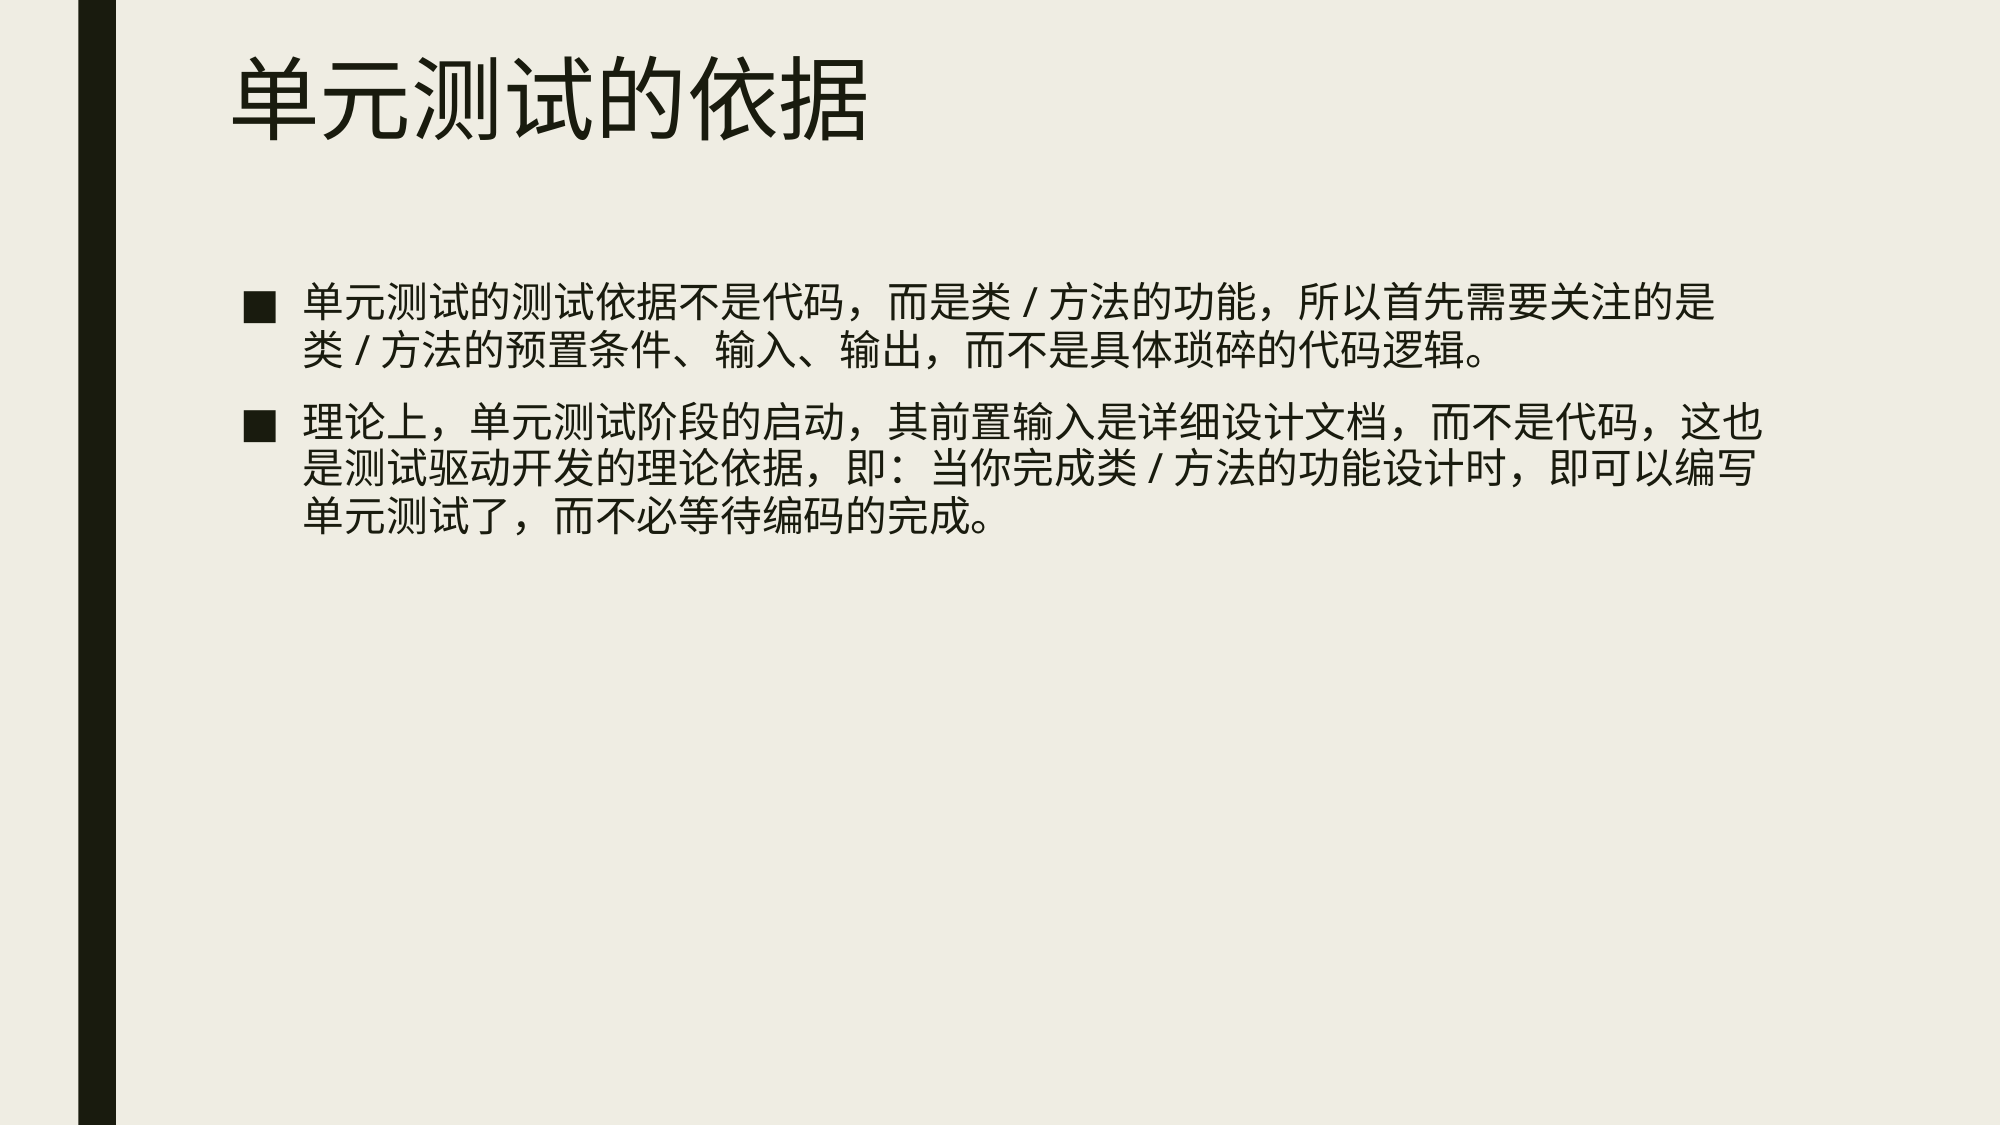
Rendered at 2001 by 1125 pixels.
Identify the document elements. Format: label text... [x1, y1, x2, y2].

list 单元测试的测试依据不是代码，而是类/方法的功能，所以首先需要关注的是类/方法的预置条件、输入、输出，而不是具体琐碎的代码逻辑。 理论上，单元测试阶段的启动，其前置输入是详细设计文档，而不是代码，这也是测试驱动开发的理论依据，即：当你完成类/方法的功能设计时，即可以编写单元测试了，而不必等待编码的完成。 [225, 197, 1800, 963]
title 单元测试的依据 [213, 47, 1789, 292]
